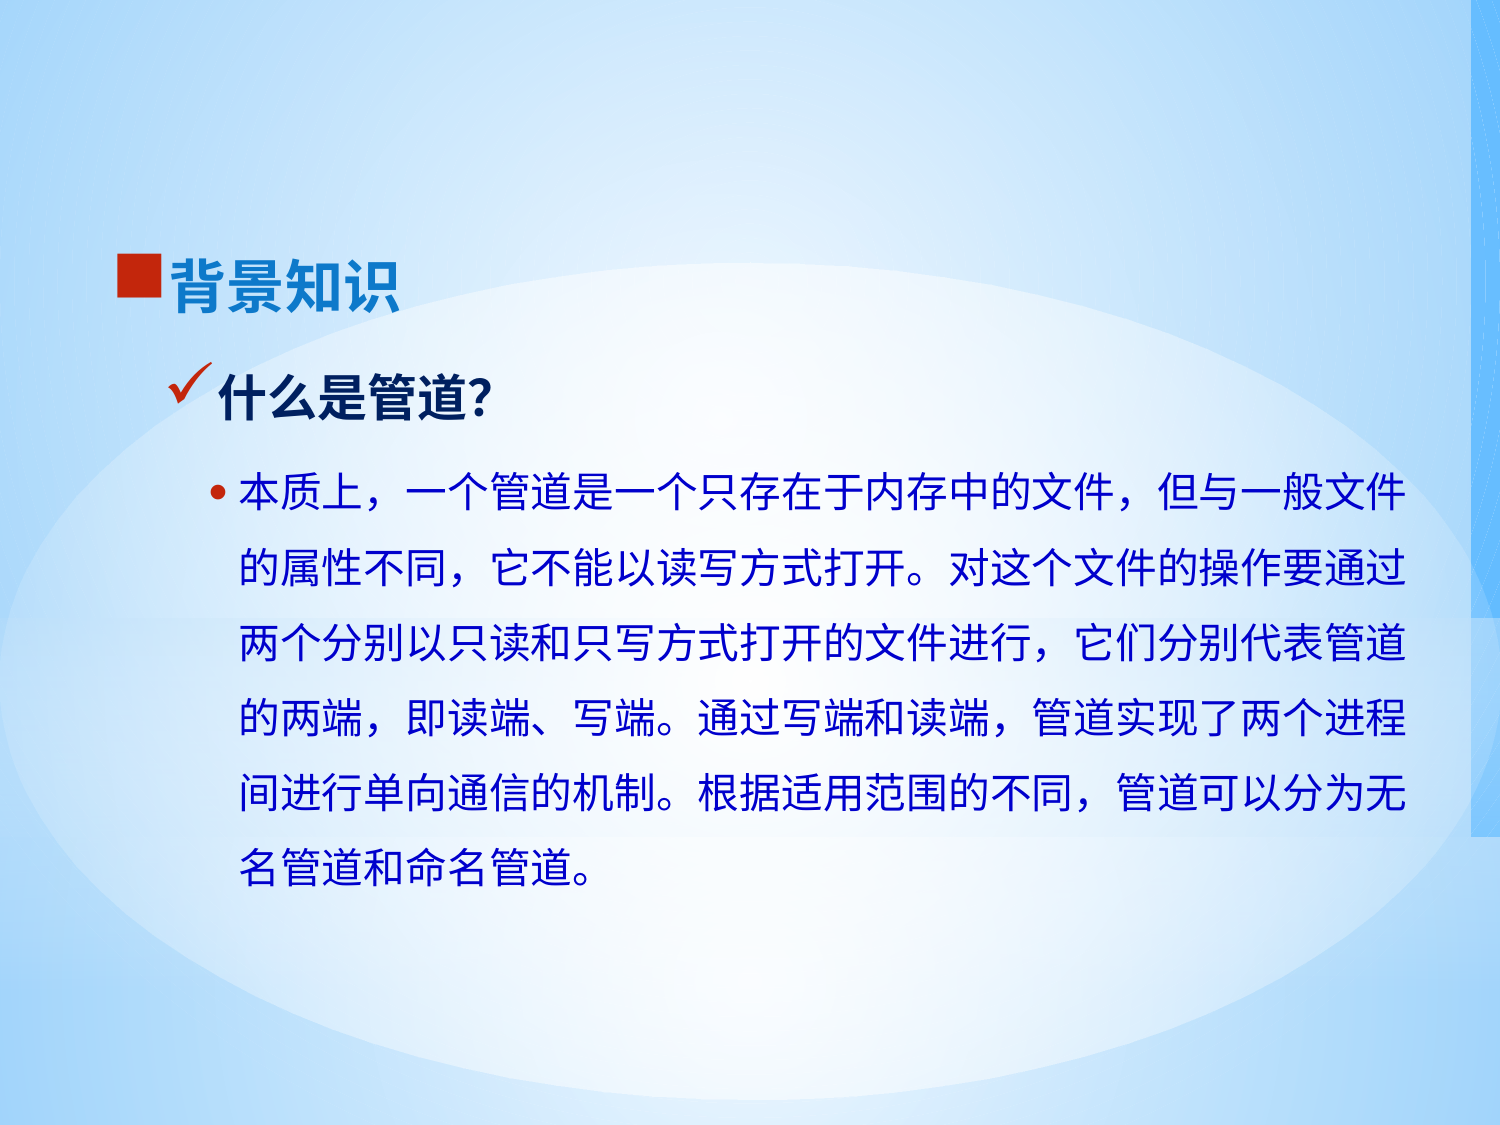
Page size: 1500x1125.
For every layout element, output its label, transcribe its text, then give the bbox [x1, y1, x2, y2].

list 背景知识 什么是管道？ 本质上，一个管道是一个只存在于内存中的文件，但与一般文件的属性不同，它不能以读写方式打开。对这个文件的操作要通过两个分别以只读和只写方式打开的文件进行，它们分别代表管道的两端，即读端、写端。通过写端和读端，管道实现了两个进程间进行单向通信的机制。根据适用范围的不同，管道可以分为无名管道和命名管道。 [88, 208, 1459, 1012]
